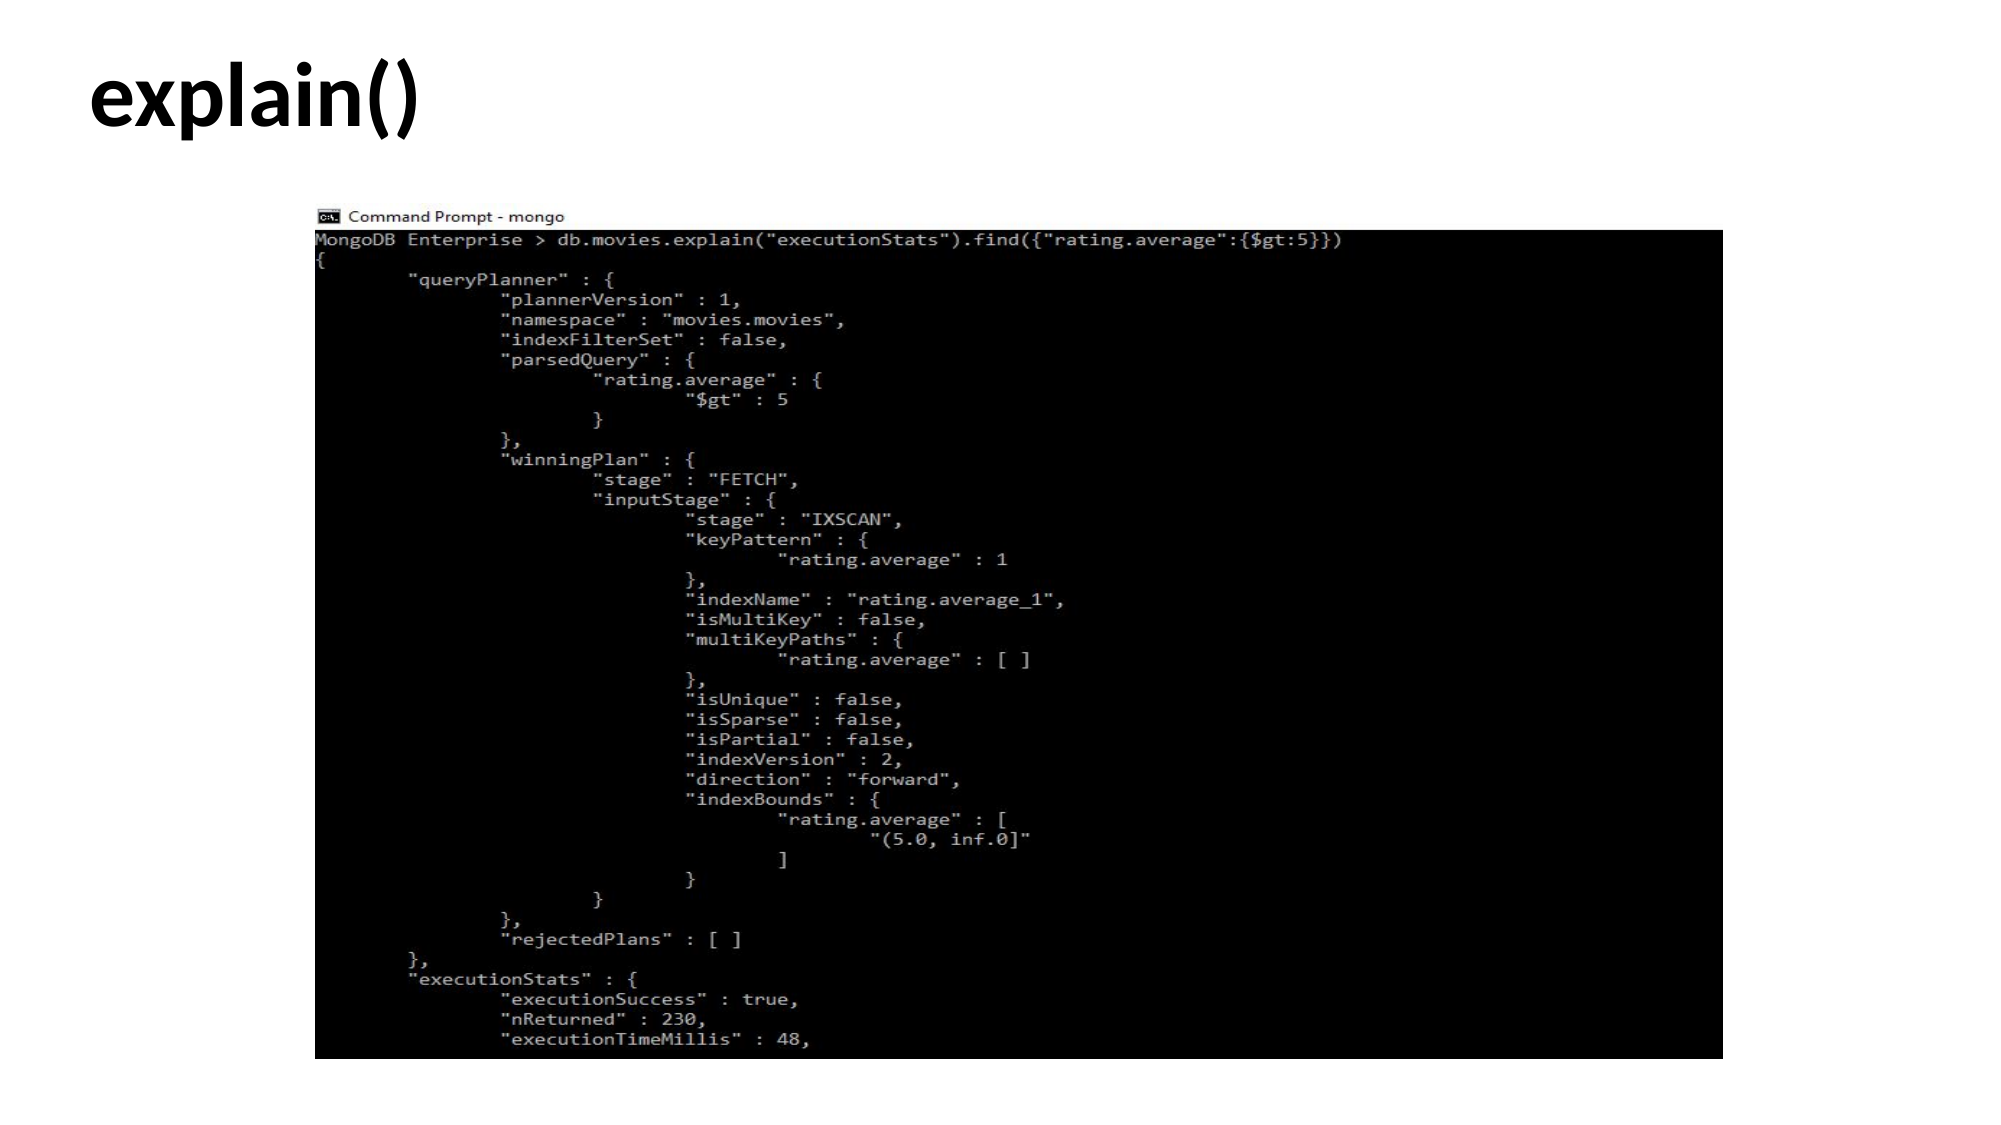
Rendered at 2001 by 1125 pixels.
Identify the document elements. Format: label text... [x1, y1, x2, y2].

picture [315, 203, 1723, 1059]
text_box explain() [74, 27, 1381, 153]
